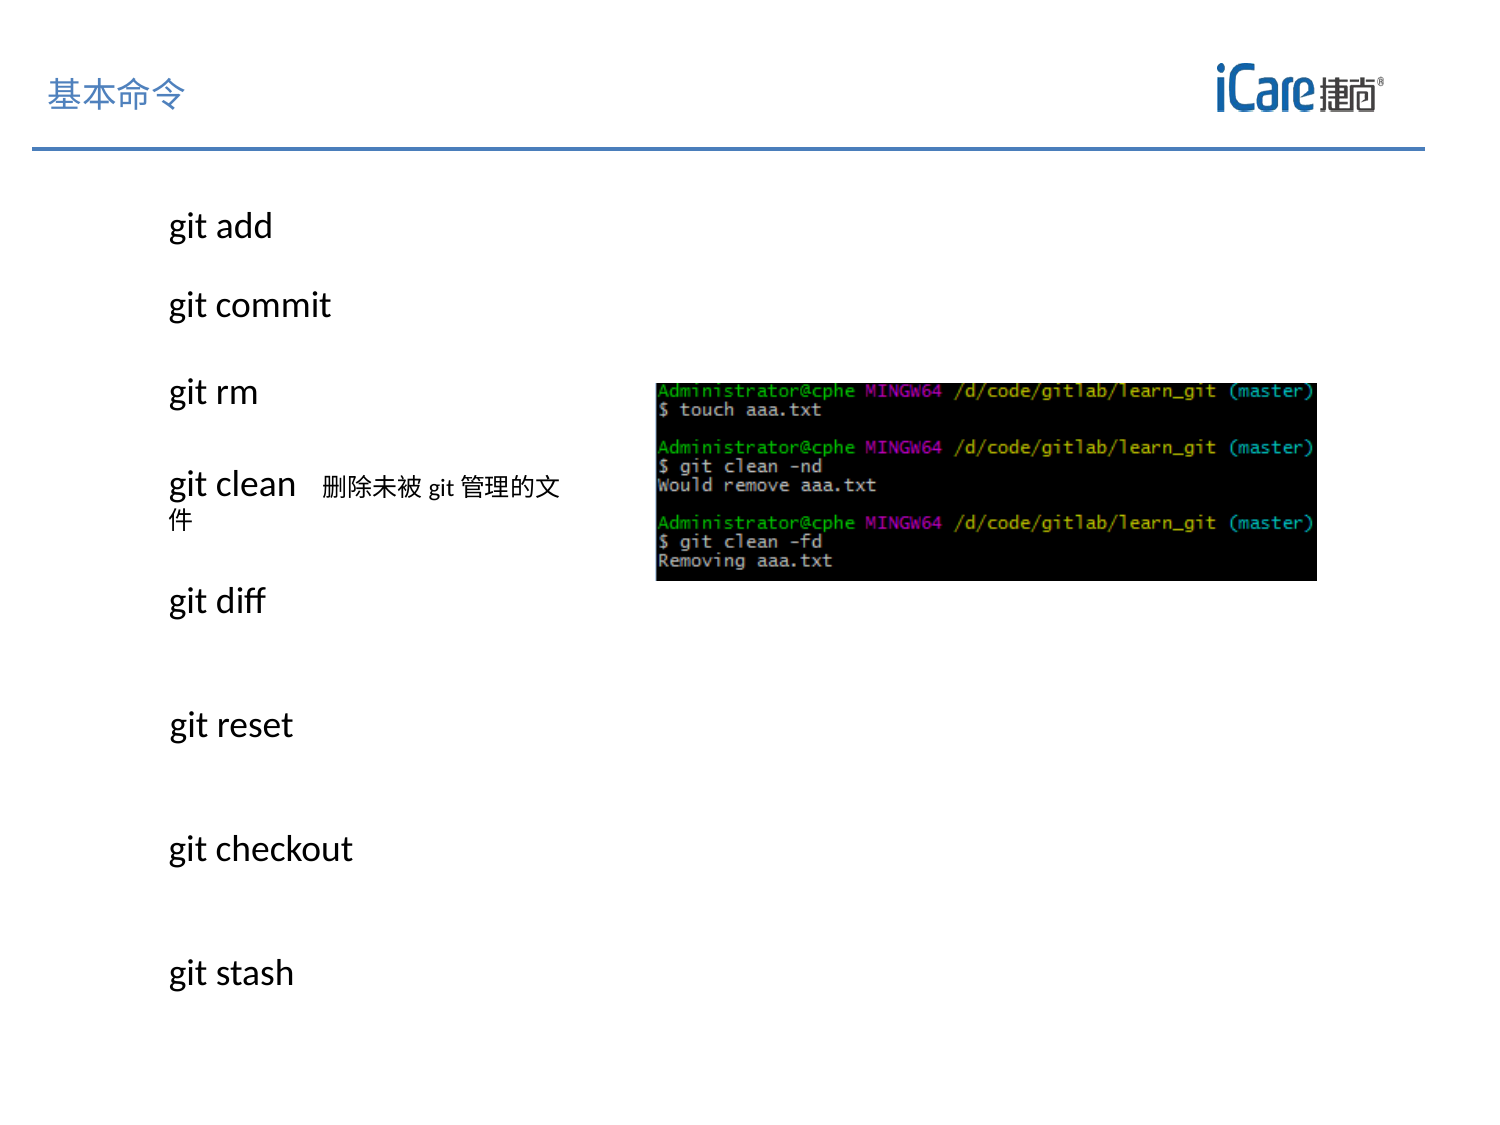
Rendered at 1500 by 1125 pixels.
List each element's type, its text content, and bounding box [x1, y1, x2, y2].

picture [1217, 63, 1384, 112]
text_box git add [153, 193, 1412, 254]
text_box git clean 删除未被git管理的文件 [153, 452, 597, 542]
title 基本命令 [32, 65, 1383, 123]
text_box git commit [153, 272, 377, 333]
text_box git reset [154, 692, 309, 753]
text_box git diff [153, 568, 310, 629]
picture [655, 383, 1317, 581]
text_box git rm [153, 359, 310, 420]
text_box git stash [153, 940, 324, 1001]
text_box git checkout [153, 816, 377, 877]
